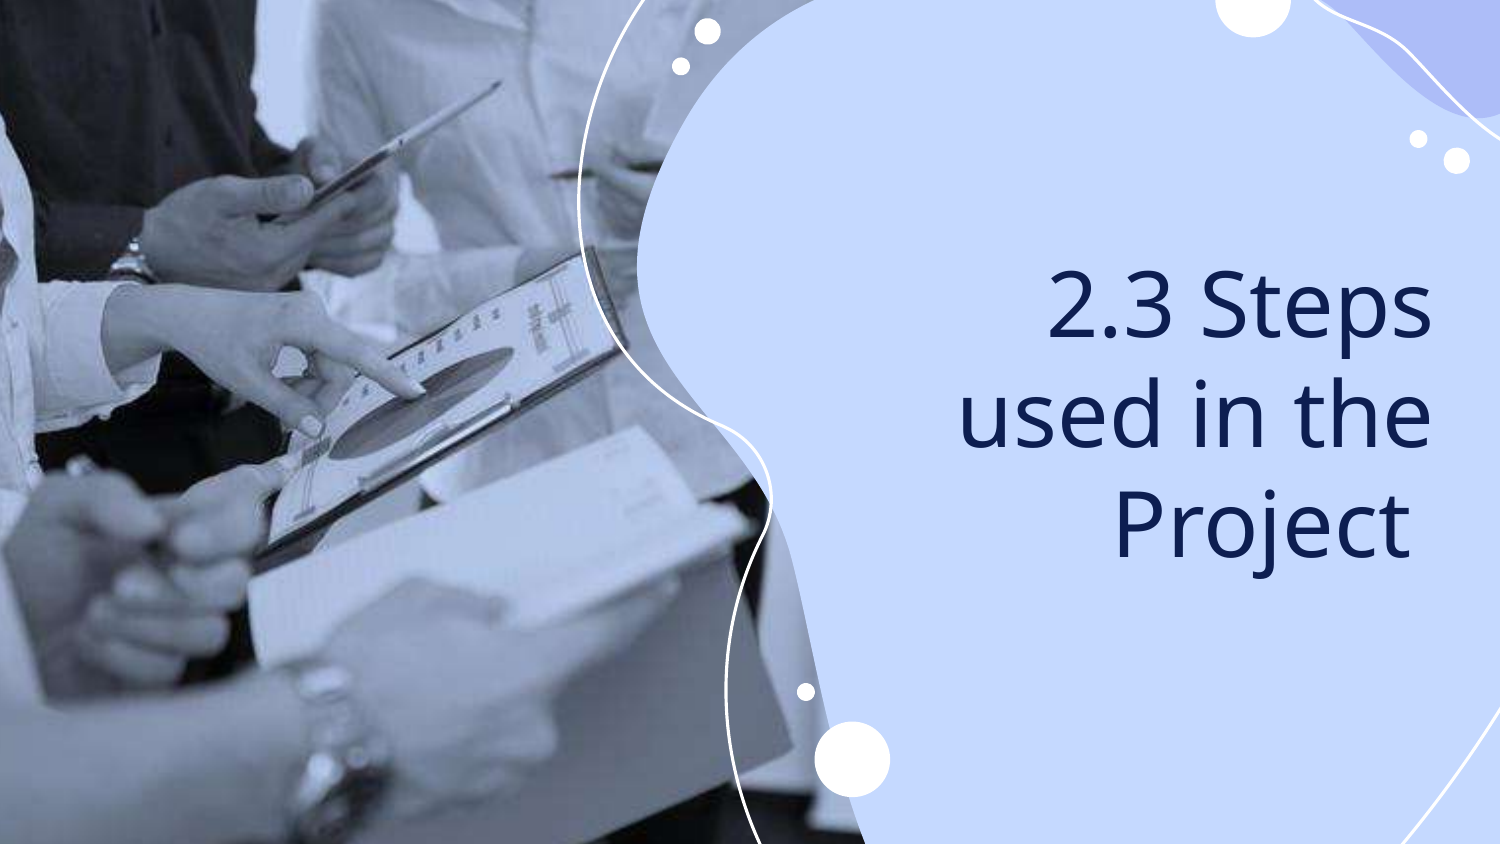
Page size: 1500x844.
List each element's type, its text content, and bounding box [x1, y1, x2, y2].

text_box [984, 446, 1451, 518]
picture [0, 0, 980, 844]
text_box [980, 0, 1500, 844]
title 2.3 Steps used in the Project [984, 230, 1451, 446]
